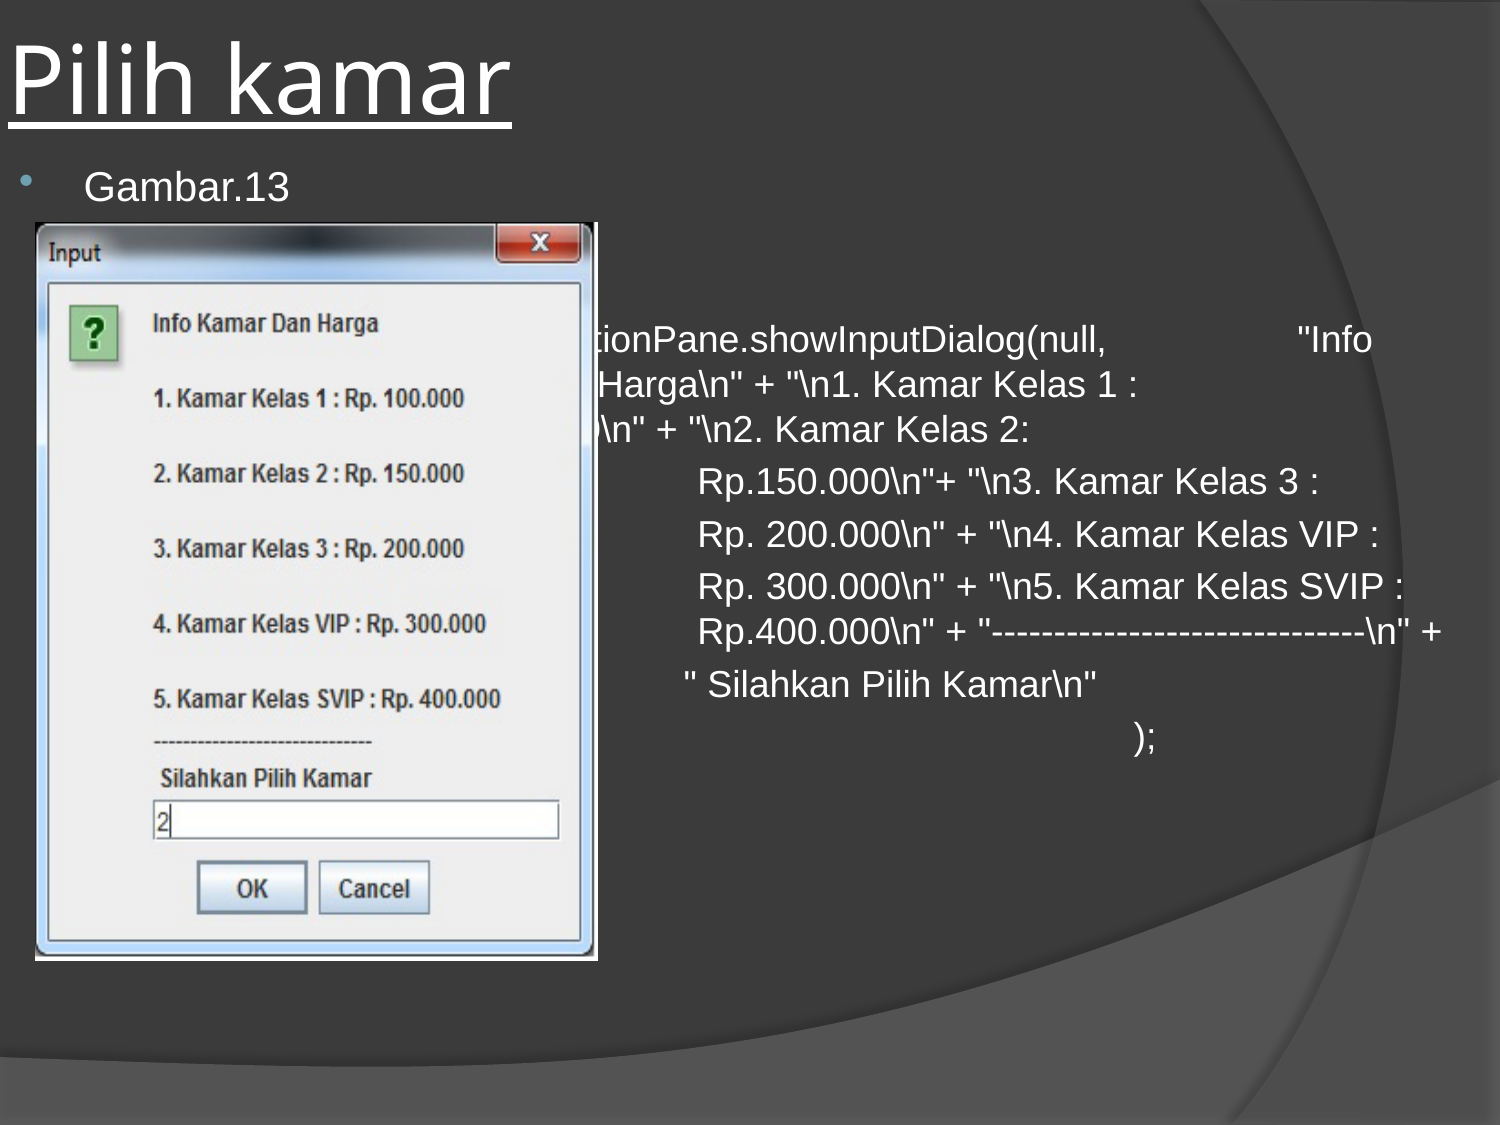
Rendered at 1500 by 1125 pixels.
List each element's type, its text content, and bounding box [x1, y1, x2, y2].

picture [34, 222, 598, 962]
title Pilih kamar [0, 0, 1300, 152]
list Gambar.13 kamar=JOptionPane.showInputDialog(null, "Info Kamar Dan Harga\n" + "\n1. Kamar Kelas 1 : Rp. 100.000\n" + "\n2. Kamar Kelas 2: Rp.150.000\n"+ "\n3. Kamar Kelas 3 : Rp. 200.000\n" + "\n4. Kamar Kelas VIP : Rp. 300.000\n" + "\n5. Kamar Kelas SVIP : Rp.400.000\n" + "------------------------------\n" + " Silahkan Pilih Kamar\n" ); [0, 152, 1500, 1125]
